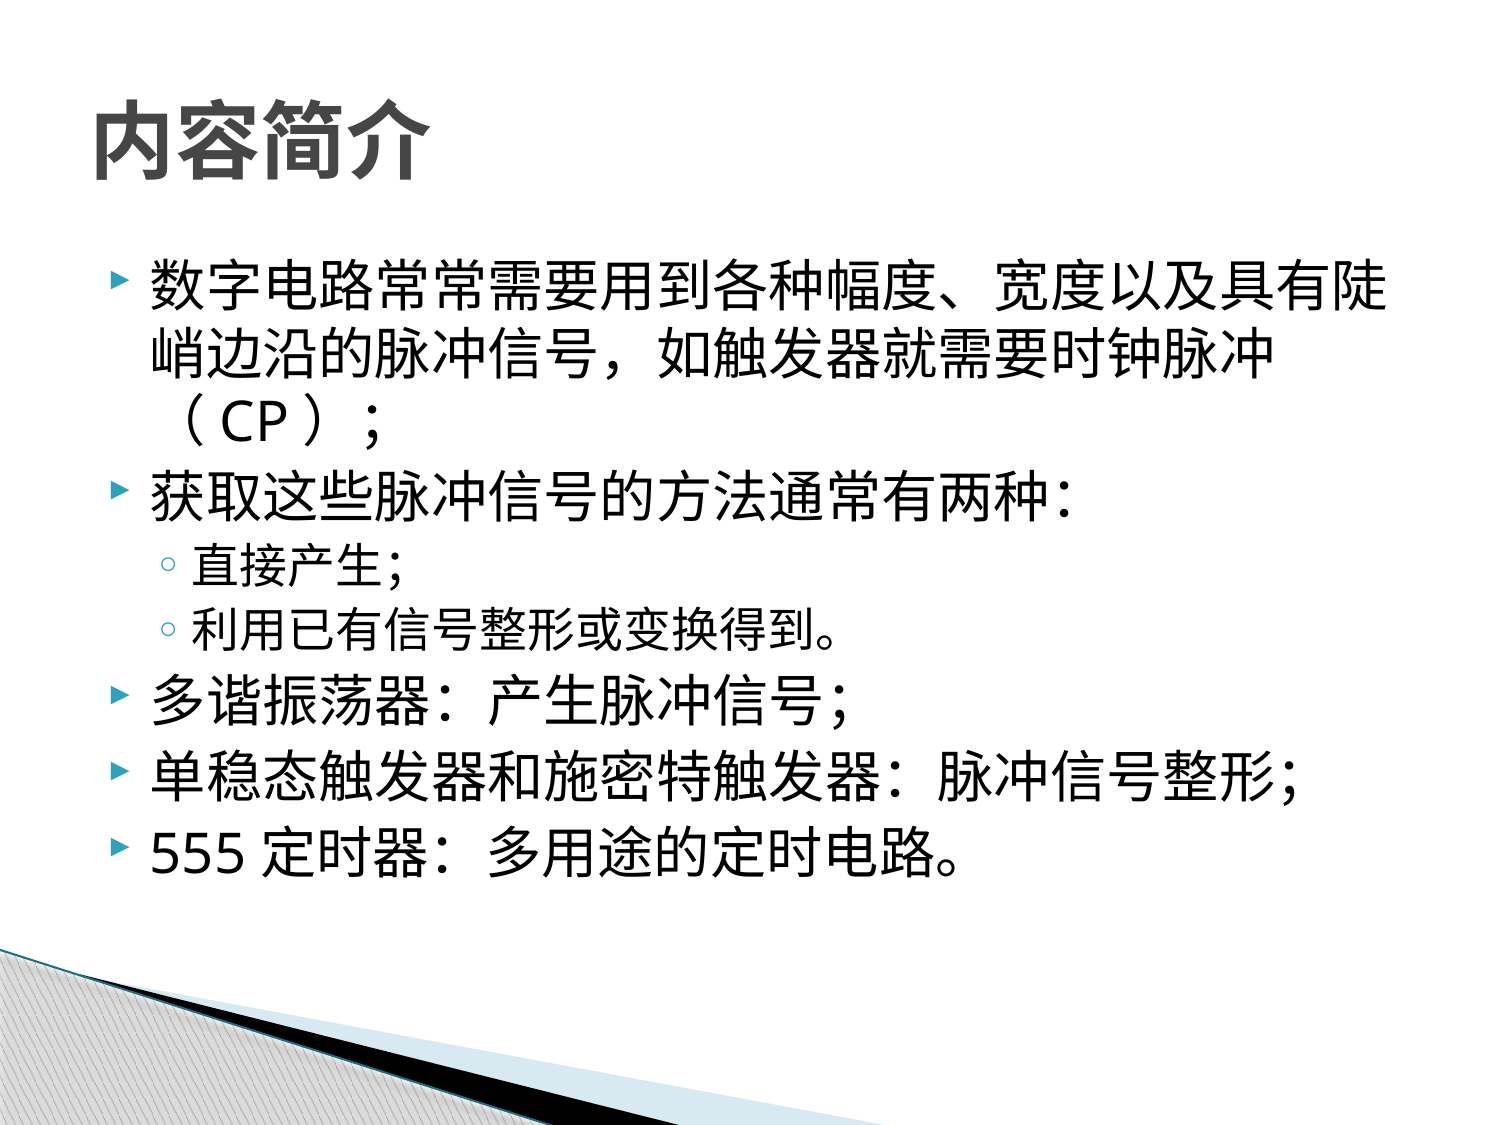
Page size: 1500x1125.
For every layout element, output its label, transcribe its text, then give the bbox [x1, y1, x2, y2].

list 数字电路常常需要用到各种幅度、宽度以及具有陡峭边沿的脉冲信号，如触发器就需要时钟脉冲（CP）； 获取这些脉冲信号的方法通常有两种： 直接产生； 利用已有信号整形或变换得到。 多谐振荡器：产生脉冲信号； 单稳态触发器和施密特触发器：脉冲信号整形； 555定时器：多用途的定时电路。 [75, 243, 1425, 986]
title 内容简介 [75, 45, 1425, 233]
